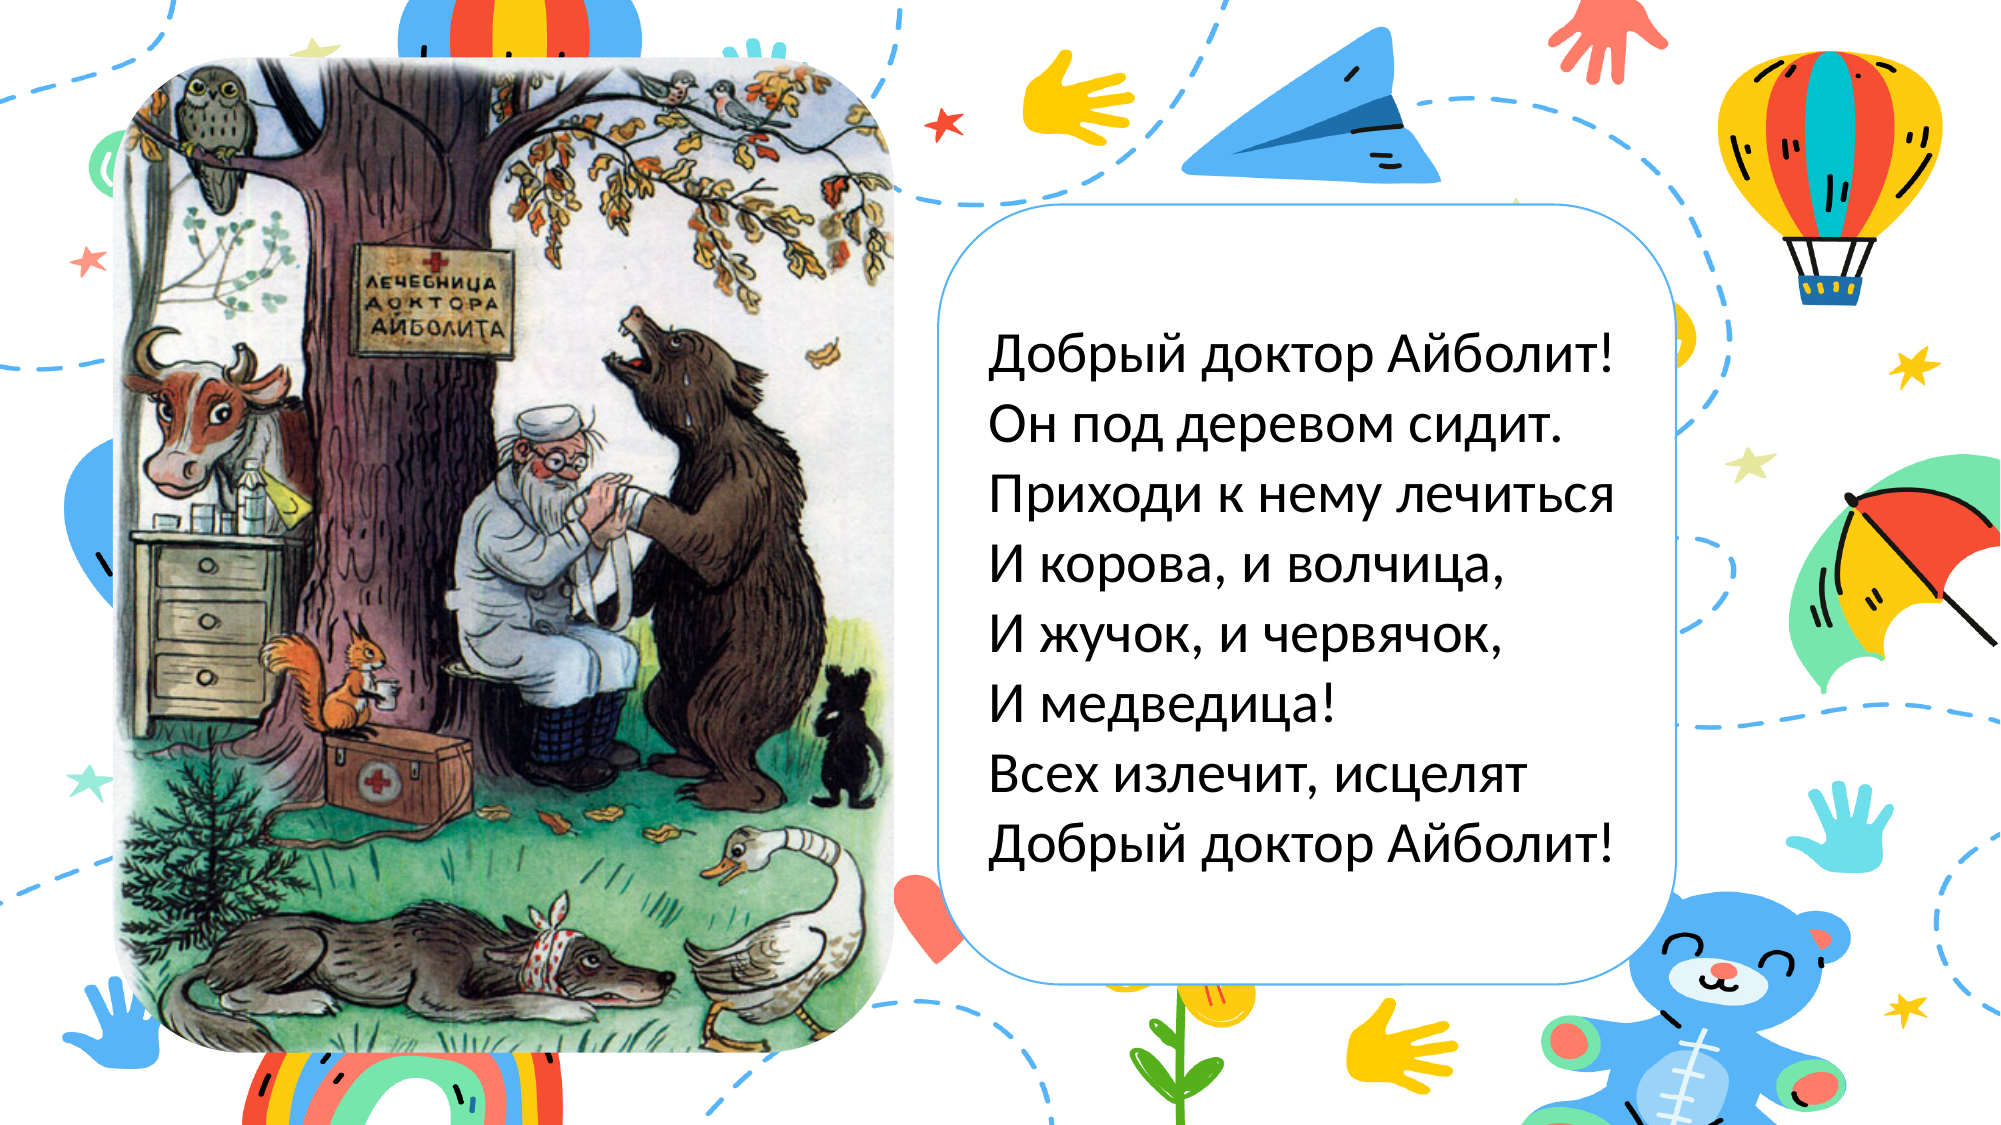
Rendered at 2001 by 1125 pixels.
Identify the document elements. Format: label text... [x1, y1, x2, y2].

text_box Добрый доктор Айболит! Он под деревом сидит. Приходи к нему лечиться И корова, и волчица, И жучок, и червячок, И медведица! Всех излечит, исцелят Добрый доктор Айболит! [937, 203, 1677, 986]
picture [0, 0, 2001, 1125]
